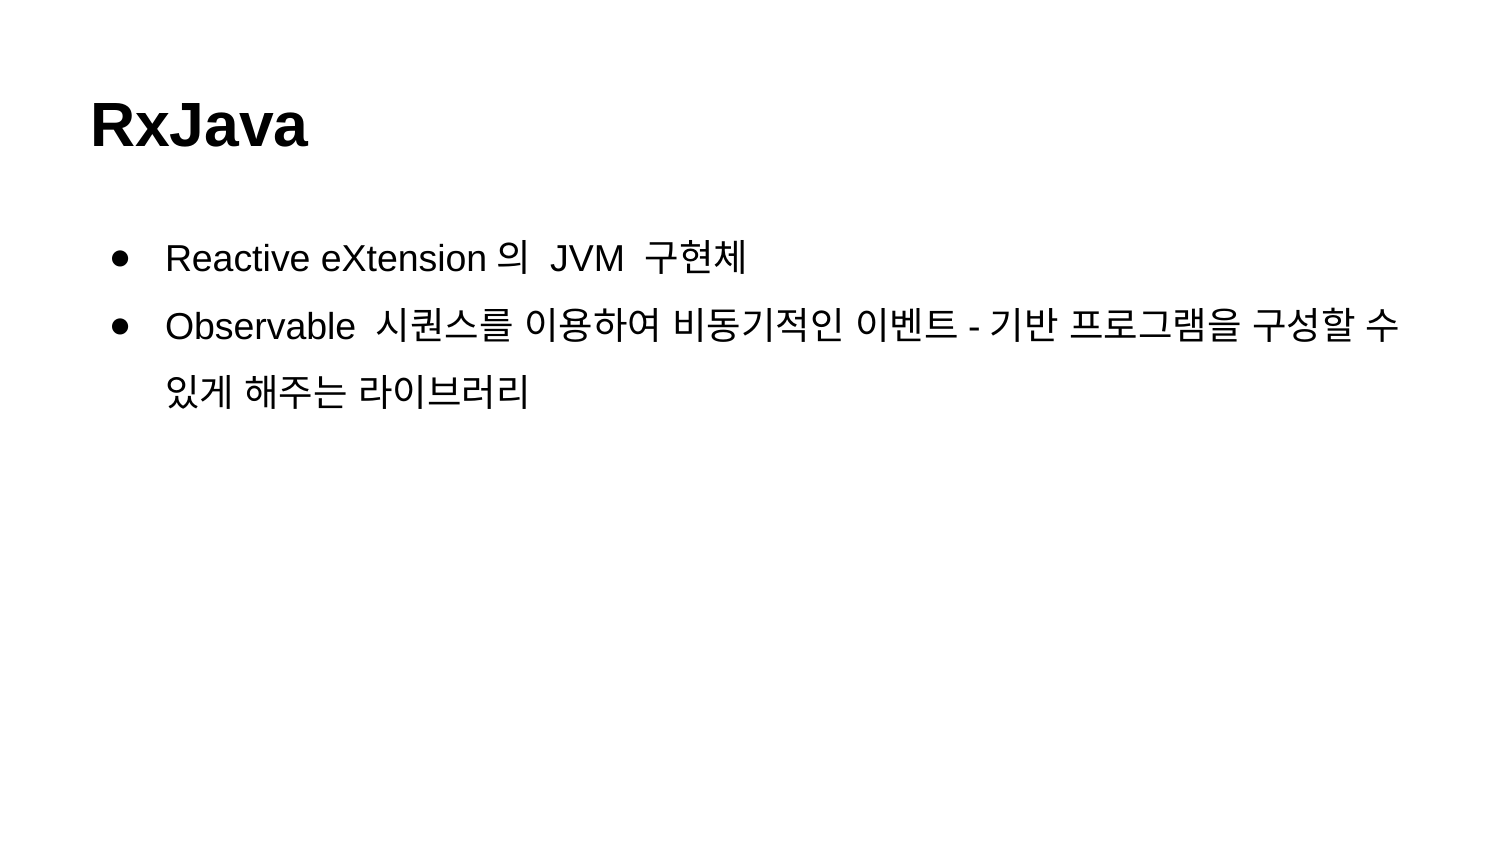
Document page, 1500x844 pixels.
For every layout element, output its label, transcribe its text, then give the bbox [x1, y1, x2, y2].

list Reactive eXtension의 JVM 구현체 Observable 시퀀스를 이용하여 비동기적인 이벤트-기반 프로그램을 구성할 수 있게 해주는 라이브러리 [75, 196, 1425, 808]
title RxJava [75, 33, 1425, 175]
